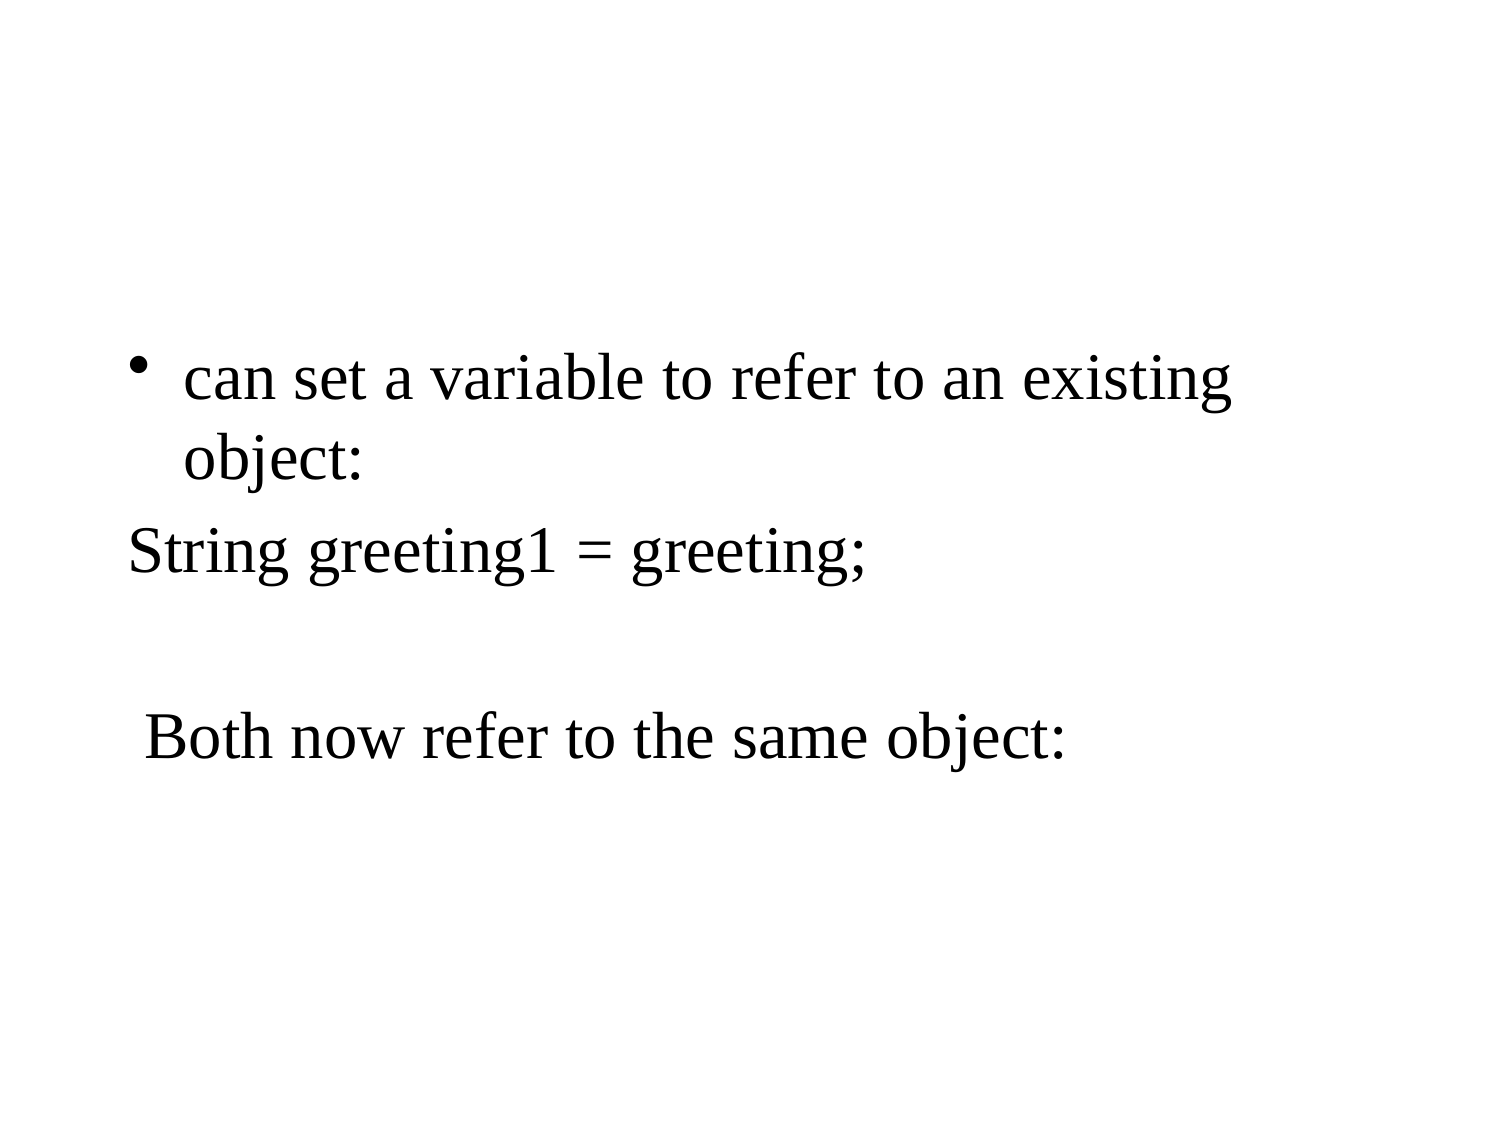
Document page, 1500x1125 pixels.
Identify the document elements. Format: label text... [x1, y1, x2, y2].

list can set a variable to refer to an existing object: String greeting1 = greeting; Both now refer to the same object: [112, 324, 1388, 1000]
